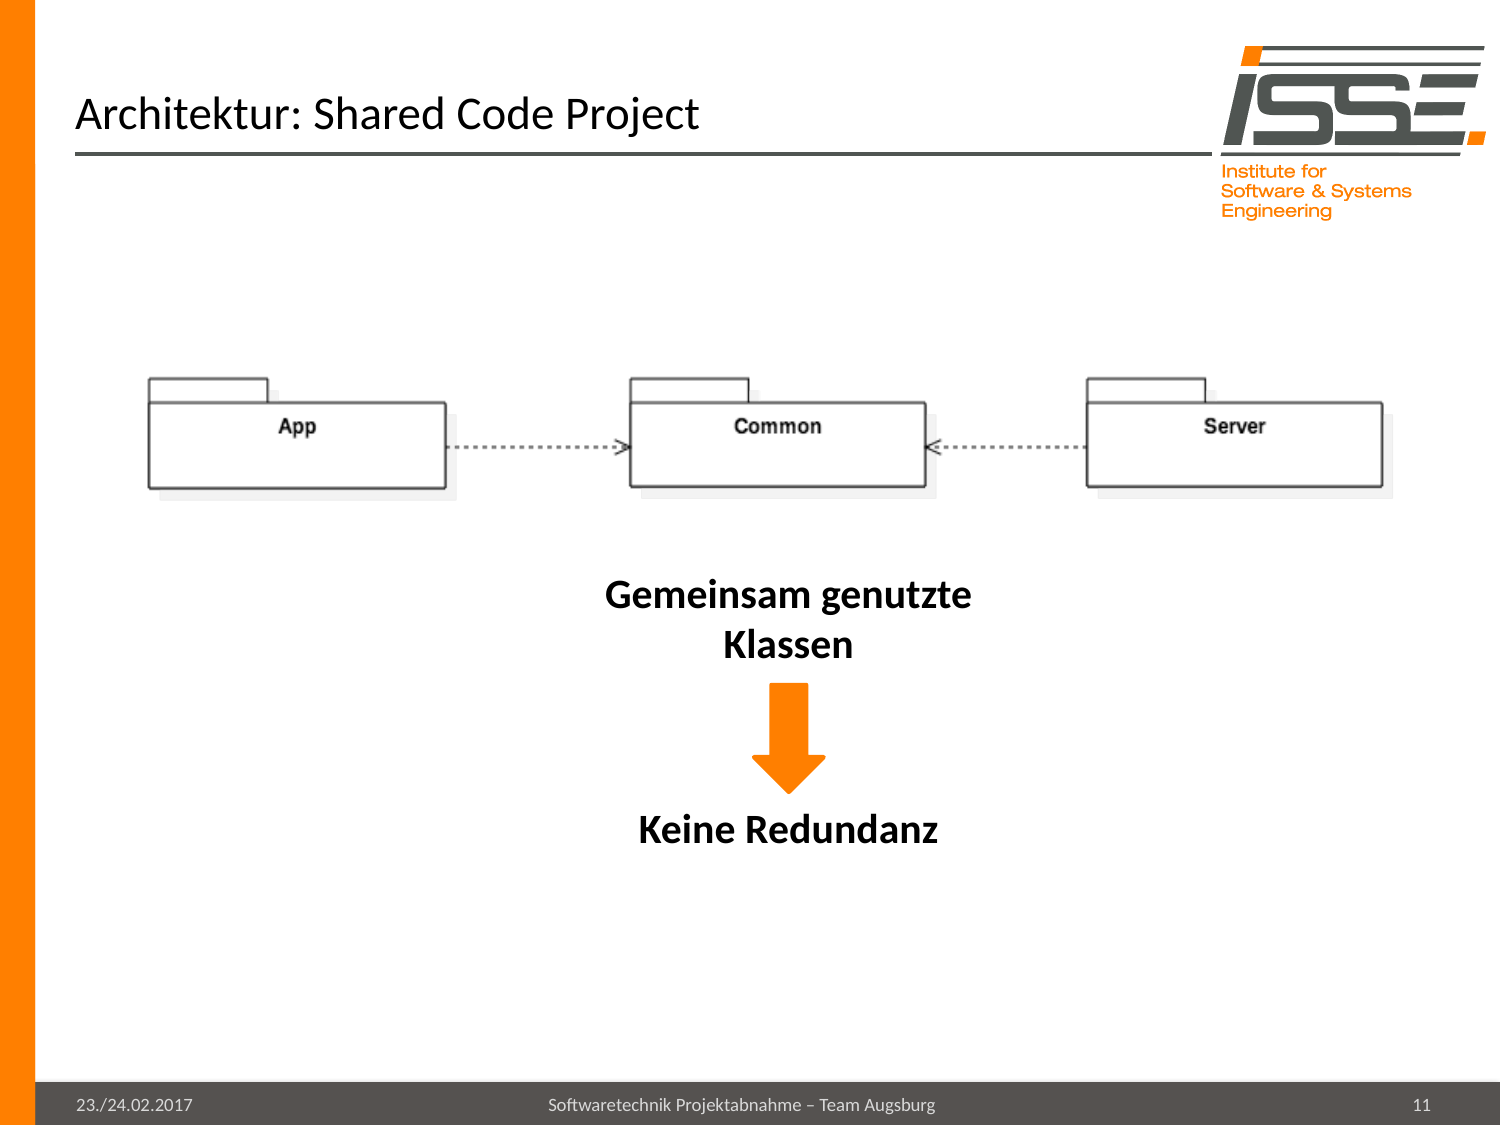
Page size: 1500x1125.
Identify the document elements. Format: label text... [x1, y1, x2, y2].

text_box Gemeinsam genutzte Klassen Keine Redundanz [544, 566, 1034, 860]
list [134, 362, 1444, 558]
text_box [751, 682, 826, 795]
picture [1218, 46, 1486, 231]
title Architektur: Shared Code Project [75, 58, 1270, 164]
